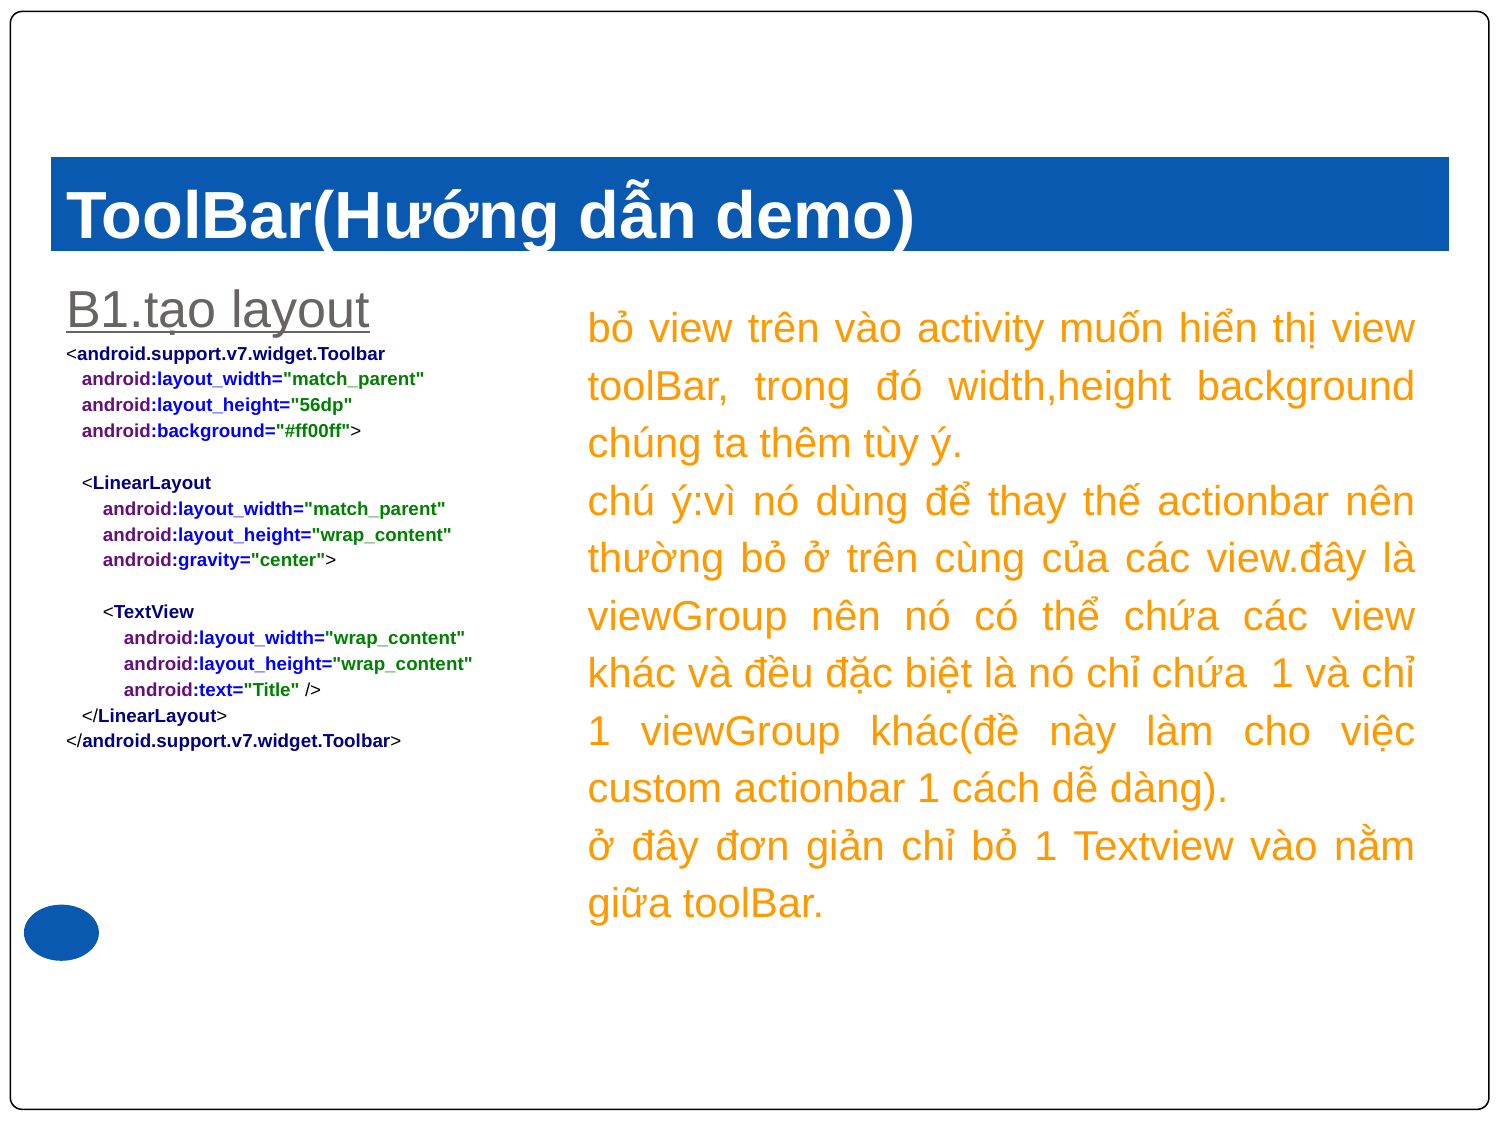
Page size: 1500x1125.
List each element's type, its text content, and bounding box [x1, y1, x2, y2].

text_box bỏ view trên vào activity muốn hiển thị view toolBar, trong đó width,height background chúng ta thêm tùy ý. chú ý:vì nó dùng để thay thế actionbar nên thường bỏ ở trên cùng của các view.đây là viewGroup nên nó có thể chứa các view khác và đều đặc biệt là nó chỉ chứa 1 và chỉ 1 viewGroup khác(đề này làm cho việc custom actionbar 1 cách dễ dàng). ở đây đơn giản chỉ bỏ 1 Textview vào nằm giữa toolBar. [572, 308, 1431, 969]
list B1.tạo layout <android.support.v7.widget.Toolbar android:layout_width="match_parent" android:layout_height="56dp" android:background="#ff00ff"> <LinearLayout android:layout_width="match_parent" android:layout_height="wrap_content" android:gravity="center"> <TextView android:layout_width="wrap_content" android:layout_height="wrap_content" android:text="Title" /> </LinearLayout> </android.support.v7.widget.Toolbar> [51, 251, 1449, 985]
text_box [23, 904, 99, 961]
title ToolBar(Hướng dẫn demo) [51, 157, 1449, 251]
